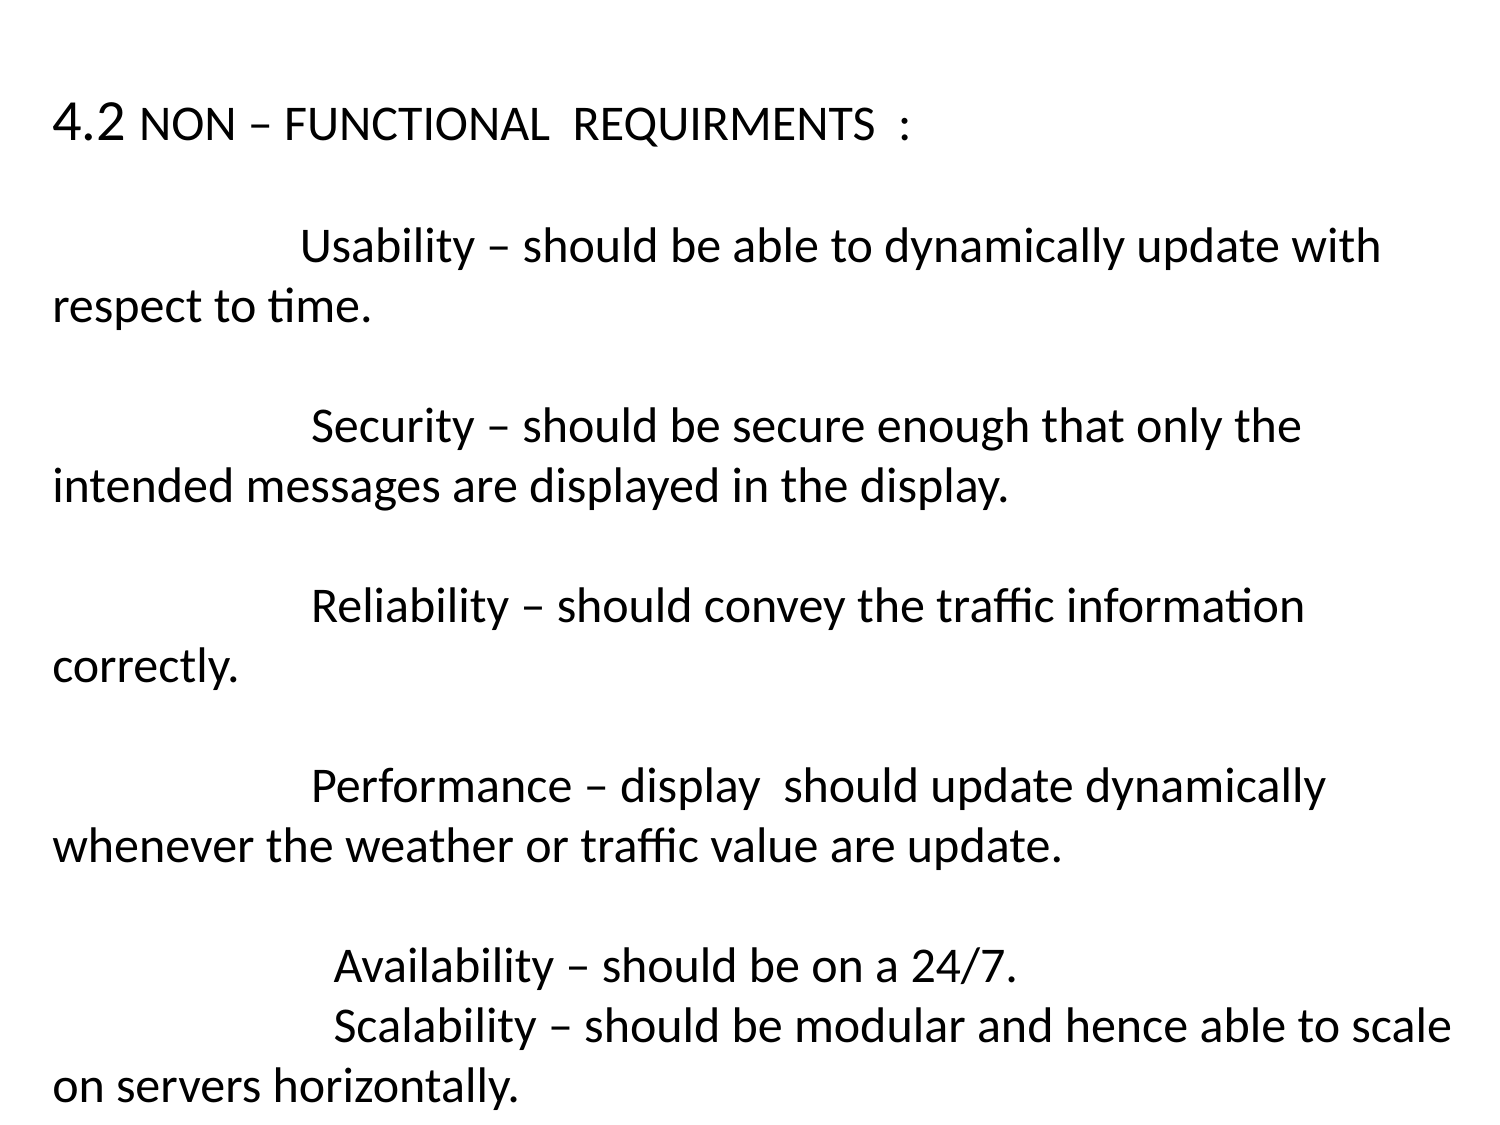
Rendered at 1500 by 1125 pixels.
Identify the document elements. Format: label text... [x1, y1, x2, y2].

text_box 4.2 NON – FUNCTIONAL REQUIRMENTS : Usability – should be able to dynamically update with respect to time. Security – should be secure enough that only the intended messages are displayed in the display. Reliability – should convey the traffic information correctly. Performance – display should update dynamically whenever the weather or traffic value are update. Availability – should be on a 24/7. Scalability – should be modular and hence able to scale on servers horizontally. [37, 75, 1500, 1125]
